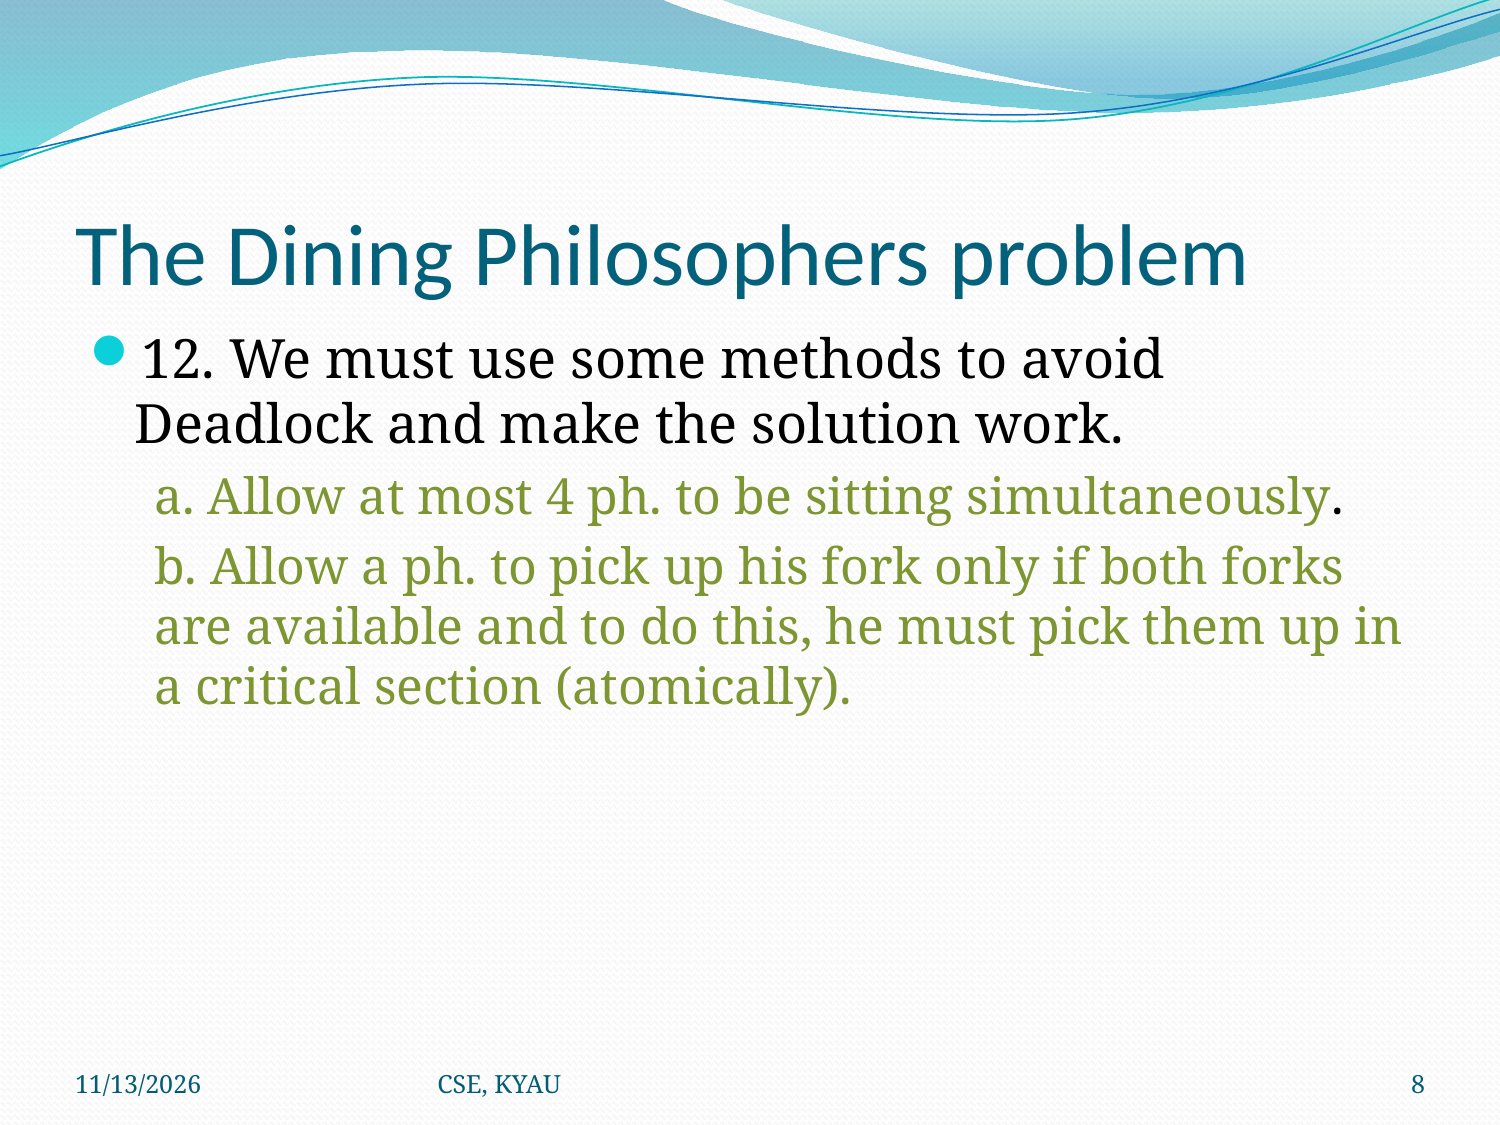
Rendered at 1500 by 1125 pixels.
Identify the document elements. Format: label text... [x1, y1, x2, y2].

title The Dining Philosophers problem [75, 115, 1425, 303]
list 12. We must use some methods to avoid Deadlock and make the solution work. a. Allow at most 4 ph. to be sitting simultaneously. b. Allow a ph. to pick up his fork only if both forks are available and to do this, he must pick them up in a critical section (atomically). [75, 317, 1425, 1038]
slide_number 8 [1299, 1042, 1425, 1103]
footer CSE, KYAU [437, 1042, 988, 1103]
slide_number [75, 1042, 425, 1103]
